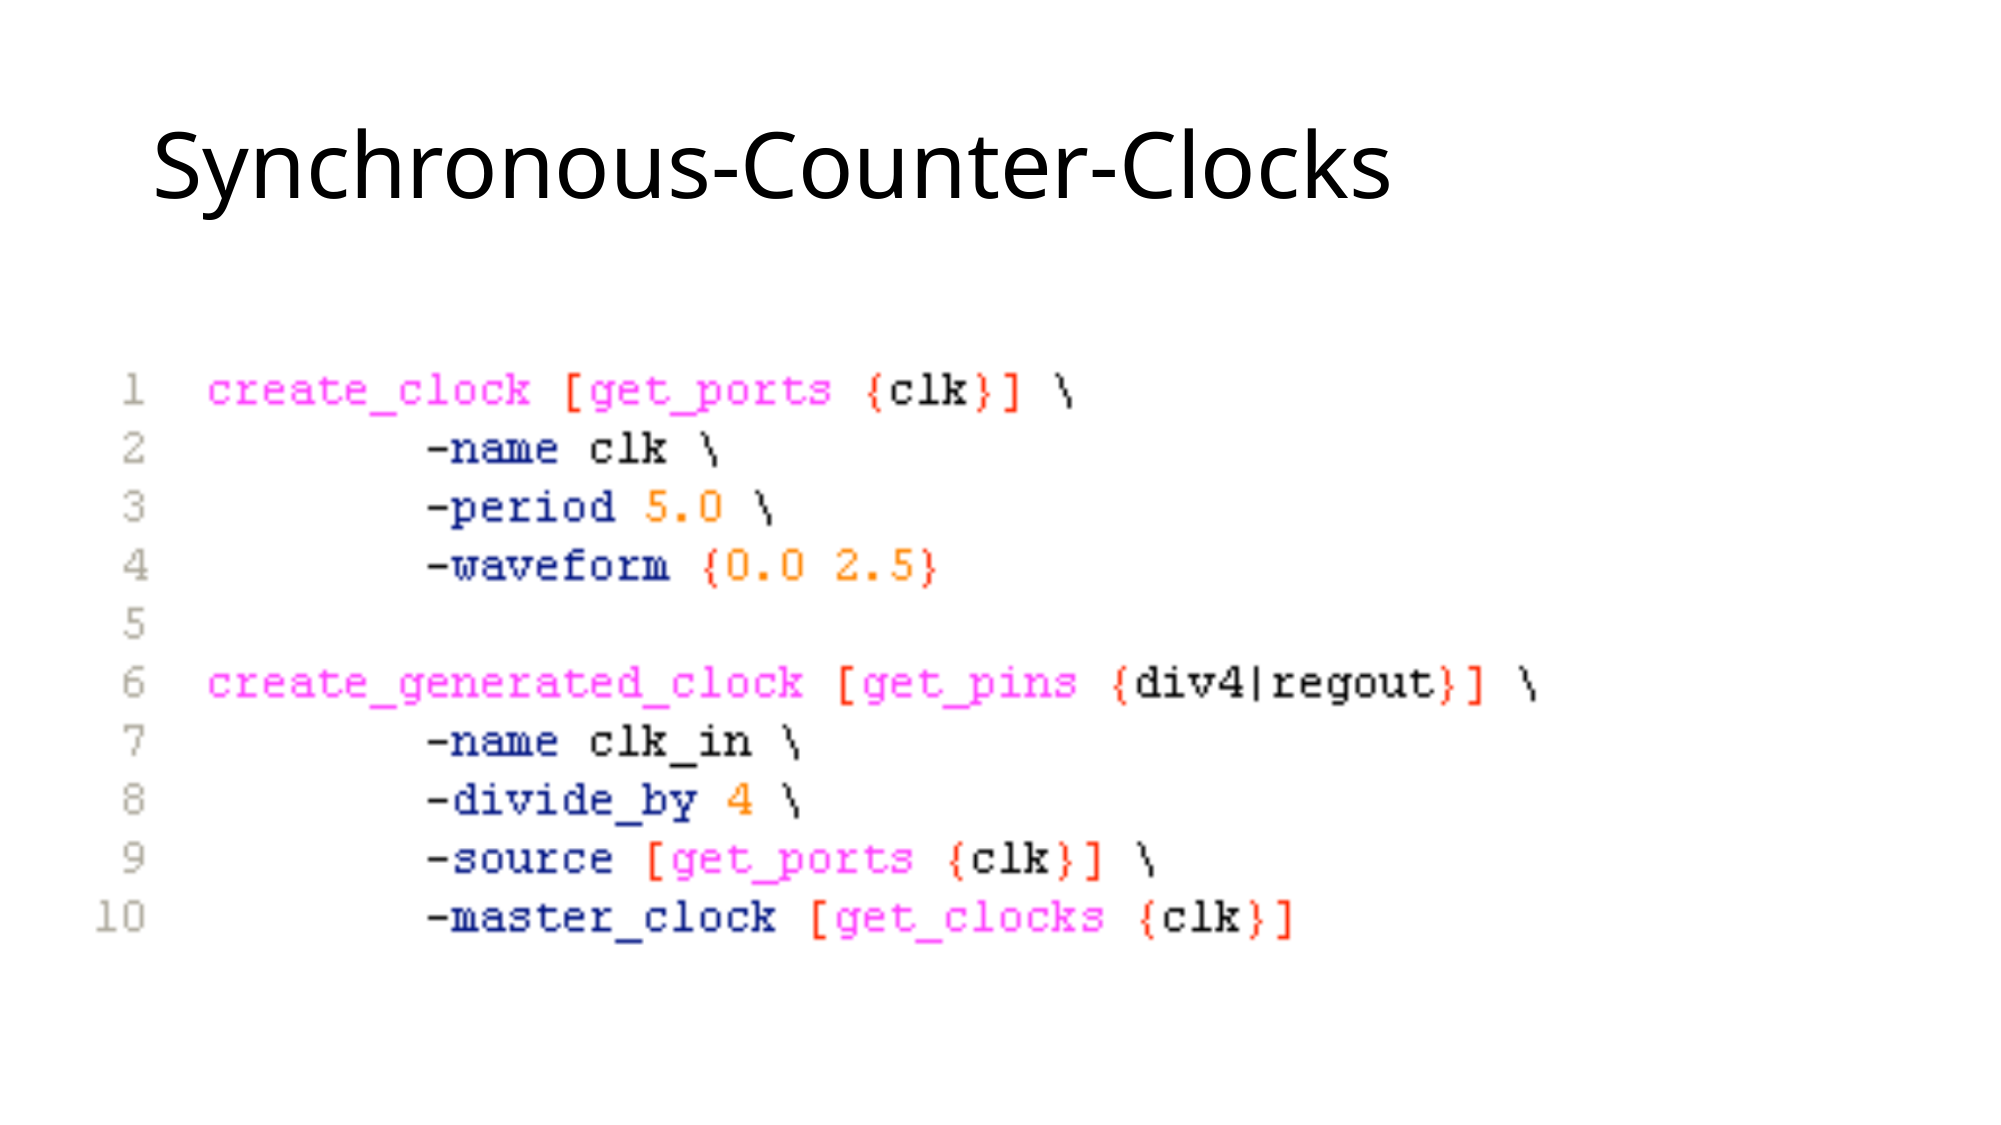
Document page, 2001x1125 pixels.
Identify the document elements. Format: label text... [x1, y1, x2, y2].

picture [75, 348, 1590, 964]
title Synchronous-Counter-Clocks [137, 59, 1863, 278]
